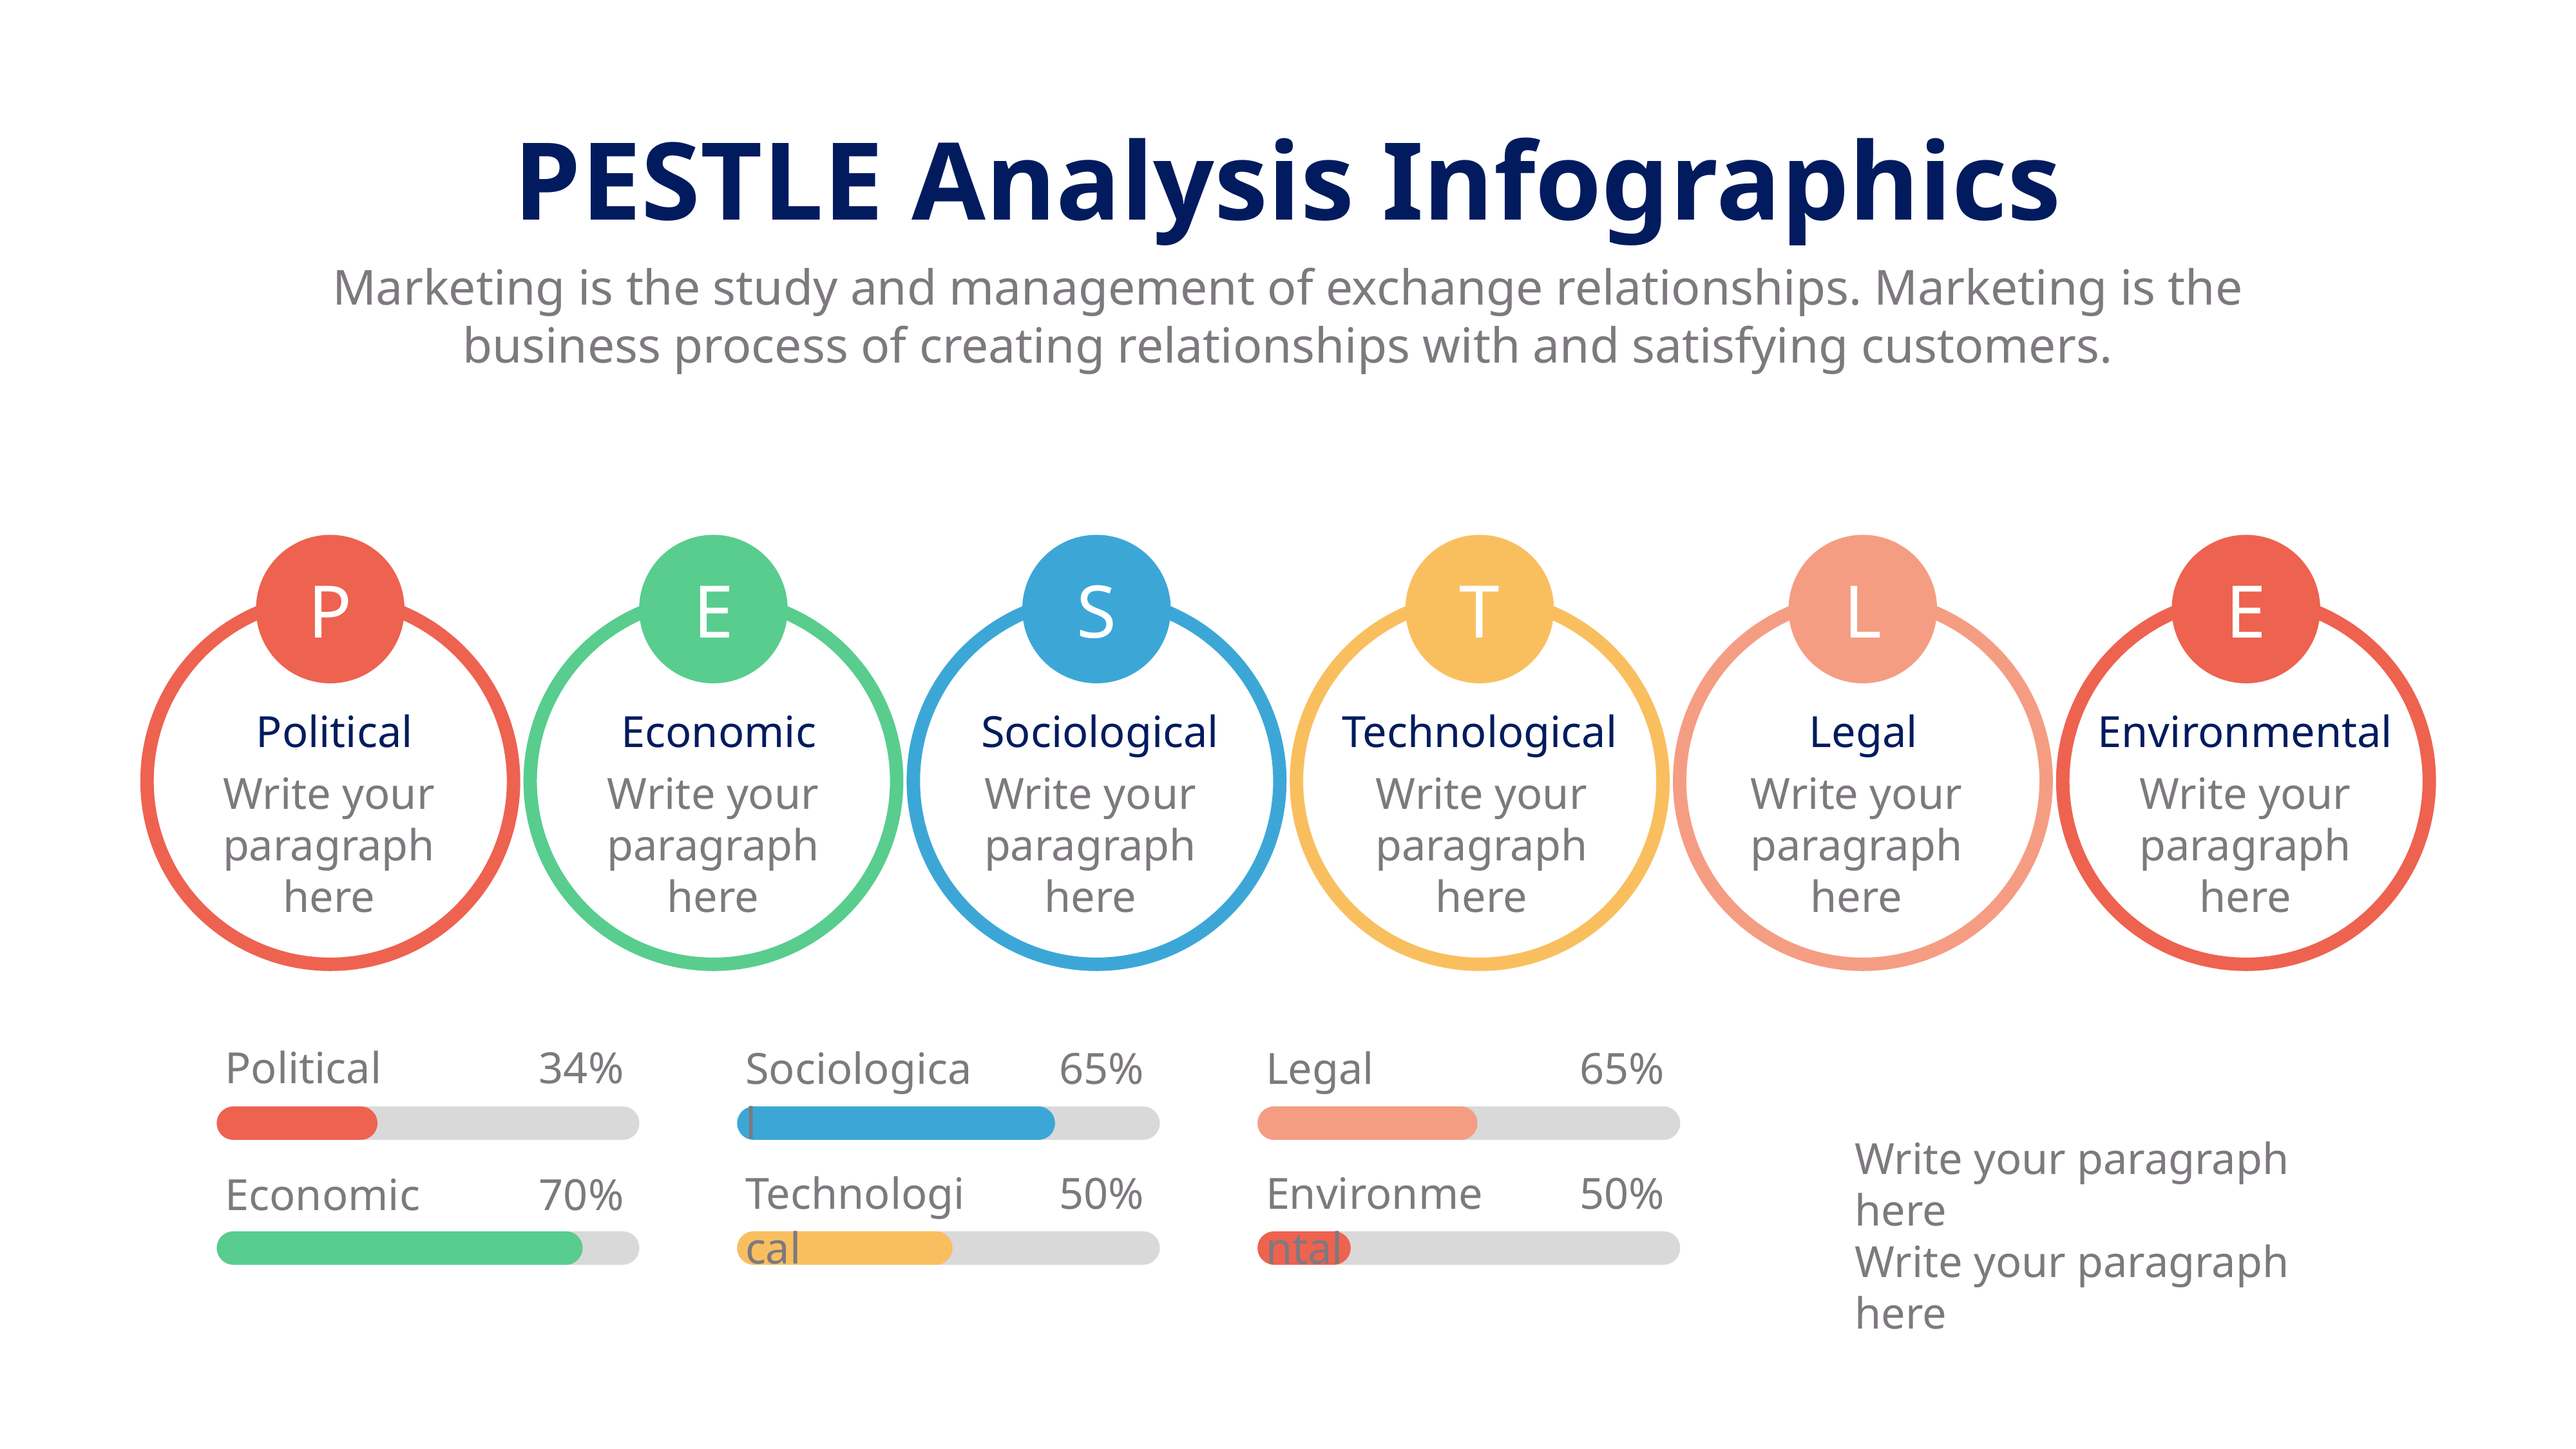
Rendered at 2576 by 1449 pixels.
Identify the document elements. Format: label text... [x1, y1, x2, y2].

text_box [2081, 613, 2411, 699]
text_box 50% [1492, 1158, 1675, 1223]
text_box Economic [215, 1159, 452, 1224]
text_box Economic [589, 699, 849, 761]
text_box Write your paragraph here [174, 761, 484, 925]
text_box 65% [971, 1033, 1154, 1098]
text_box E [2171, 534, 2321, 685]
text_box E [638, 534, 788, 685]
text_box Sociological [948, 699, 1253, 761]
text_box Write your paragraph here [2090, 761, 2401, 925]
text_box Write your paragraph here [558, 761, 868, 925]
text_box 65% [1492, 1033, 1675, 1098]
text_box [530, 613, 898, 880]
text_box Write your paragraph here Write your paragraph here [1845, 1126, 2361, 1342]
text_box Environmental [1256, 1158, 1511, 1277]
text_box Write your paragraph here [1326, 761, 1637, 925]
text_box Legal [1256, 1033, 1492, 1098]
text_box Technological [1313, 699, 1646, 761]
text_box Marketing is the study and management of exchange relationships. Marketing is the business process of creating relationships with and satisfying customers. [281, 251, 2295, 377]
text_box Sociological [736, 1033, 991, 1153]
text_box [912, 613, 1281, 889]
text_box Environmental [2079, 699, 2412, 761]
text_box [982, 925, 1211, 965]
text_box 70% [452, 1159, 634, 1224]
text_box PESTLE Analysis Infographics [504, 108, 2072, 247]
text_box L [1788, 534, 1938, 685]
text_box [2132, 925, 2360, 965]
text_box Write your paragraph here [935, 761, 1246, 925]
text_box P [255, 534, 405, 685]
text_box T [1404, 534, 1555, 685]
text_box Technological [736, 1158, 991, 1277]
text_box [599, 925, 828, 965]
text_box [1366, 925, 1594, 965]
text_box Political [215, 1032, 452, 1097]
text_box [146, 613, 515, 882]
text_box 50% [971, 1158, 1154, 1223]
text_box Legal [1733, 699, 1994, 761]
text_box S [1021, 534, 1172, 685]
text_box 34% [452, 1032, 634, 1097]
text_box [216, 925, 444, 965]
text_box [2062, 702, 2430, 881]
text_box [1295, 703, 1664, 883]
text_box [1749, 925, 1977, 965]
text_box Write your paragraph here [1701, 761, 2012, 925]
text_box Political [205, 699, 464, 761]
text_box [1679, 613, 2047, 889]
text_box [1315, 613, 1645, 699]
